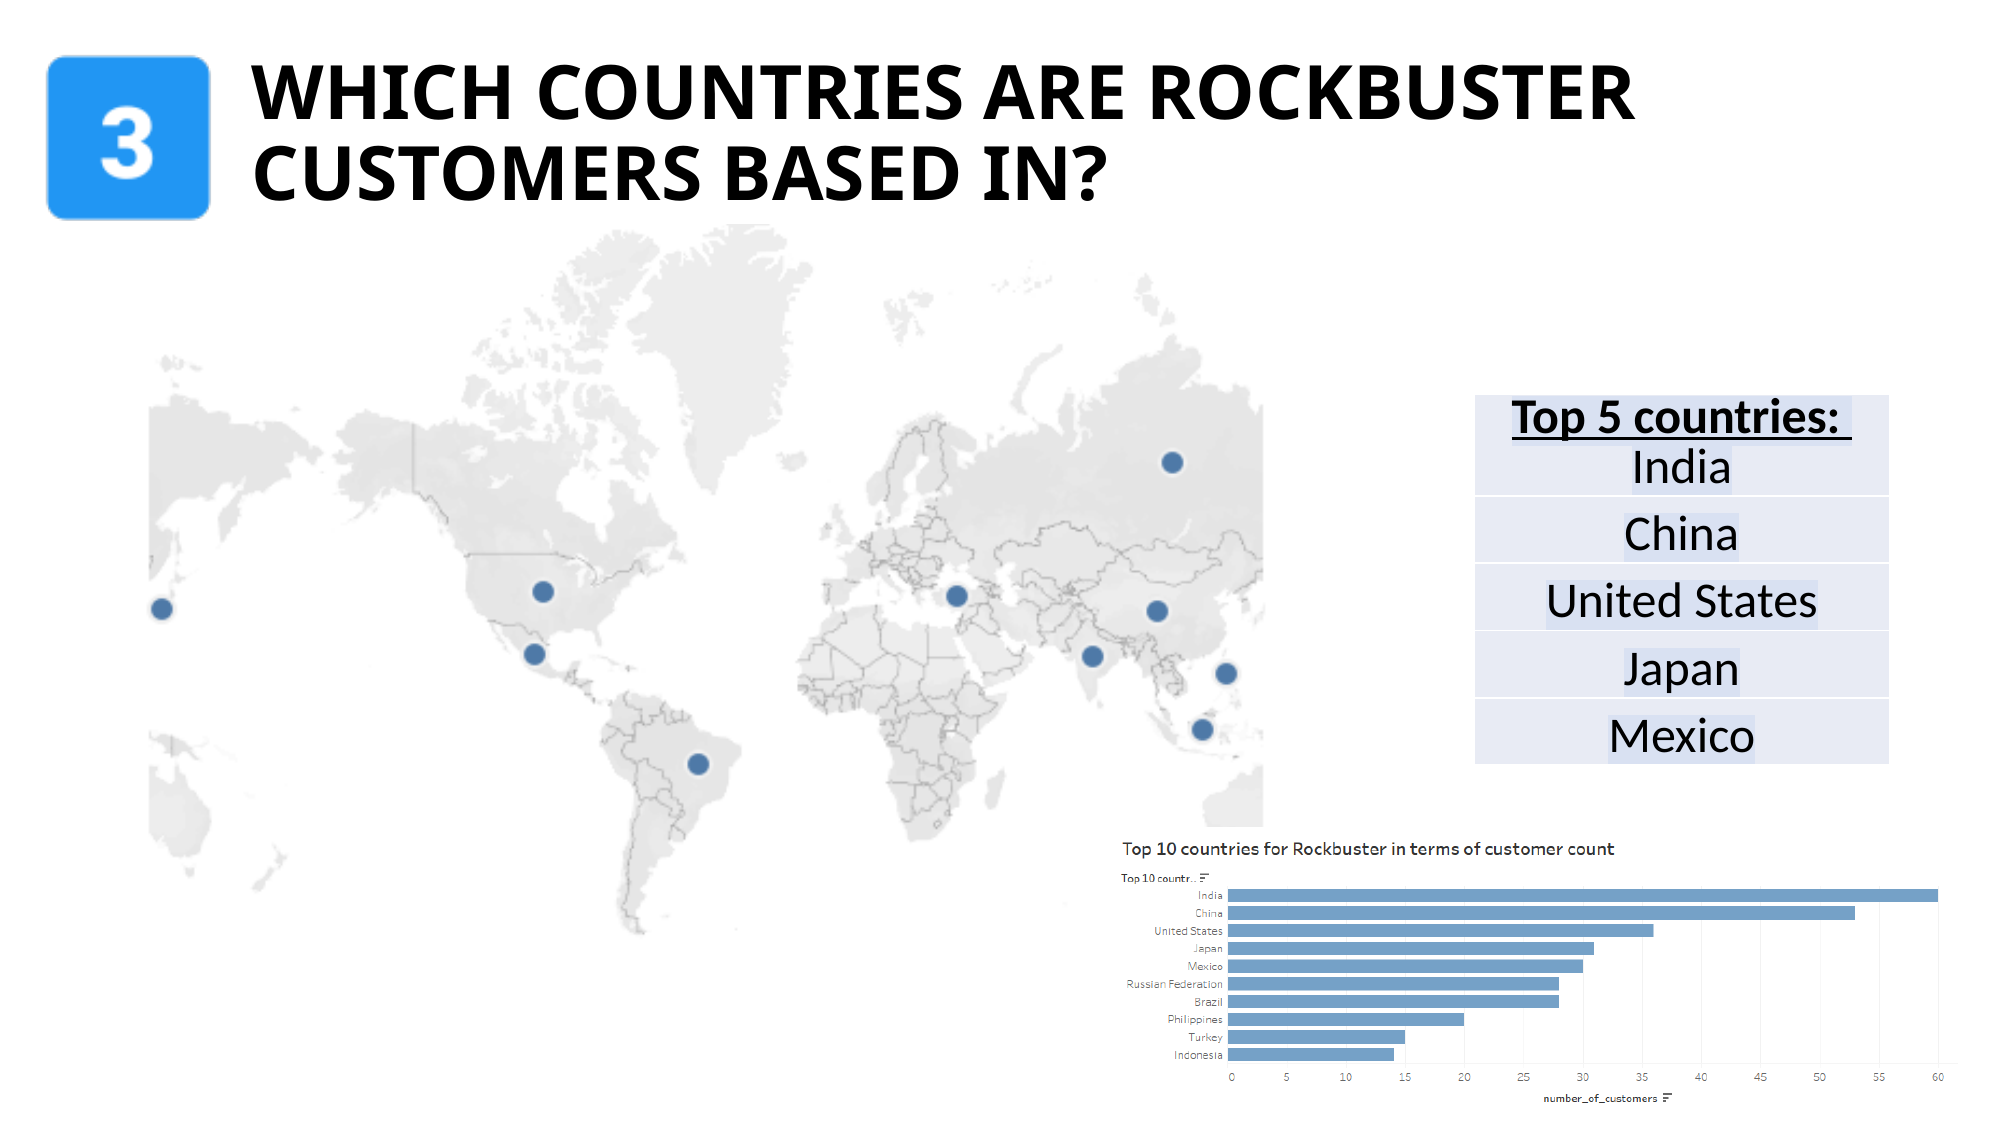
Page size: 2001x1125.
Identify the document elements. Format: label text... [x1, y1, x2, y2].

table_cell Mexico [1475, 699, 1889, 764]
table_cell China [1475, 497, 1889, 562]
table_cell Japan [1475, 631, 1889, 697]
picture [20, 30, 1958, 1115]
title WHICH COUNTRIES ARE ROCKBUSTER CUSTOMERS BASED IN? [237, 55, 1958, 225]
table_header Top 5 countries: India [1475, 395, 1889, 495]
table_cell United States [1475, 564, 1889, 630]
